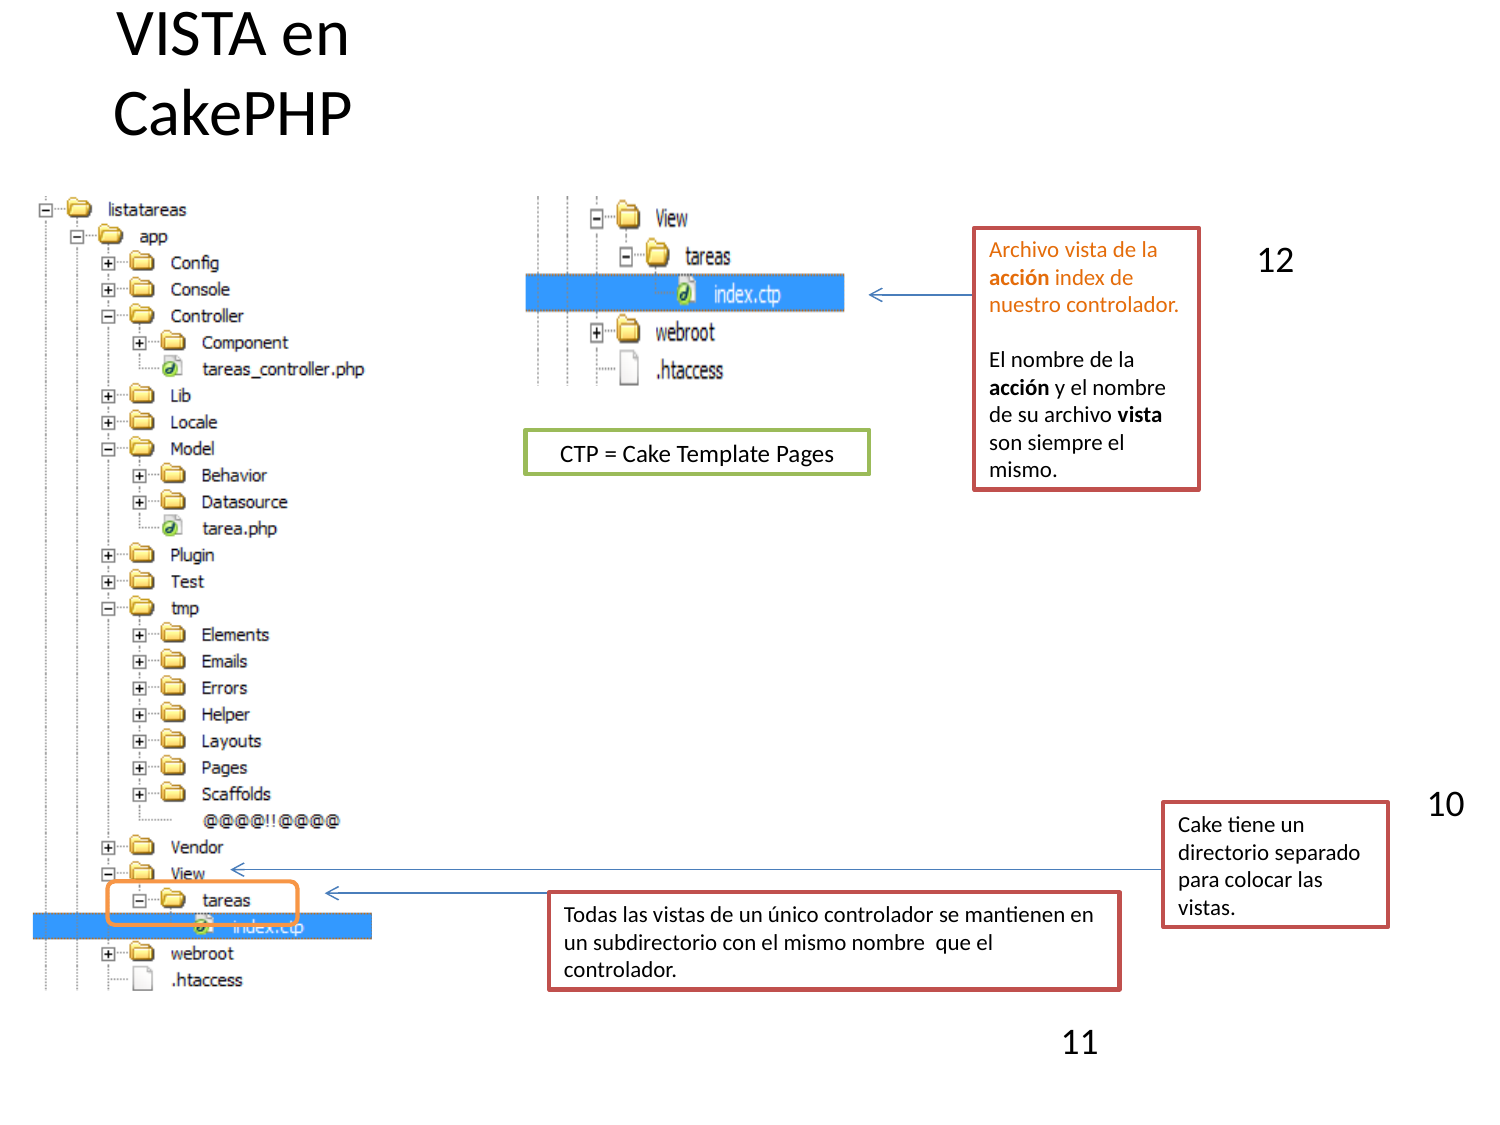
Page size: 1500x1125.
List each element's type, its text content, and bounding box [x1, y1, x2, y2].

text_box VISTA en CakePHP [0, 11, 467, 126]
text_box Todas las vistas de un único controlador se mantienen en un subdirectorio con el mismo nombre que el controlador. [547, 890, 1122, 992]
text_box 10 [1411, 772, 1480, 832]
text_box Cake tiene un directorio separado para colocar las vistas. [1161, 800, 1390, 929]
text_box Archivo vista de la acción index de nuestro controlador. El nombre de la acción y el nombre de su archivo vista son siempre el mismo. [972, 226, 1201, 492]
picture [32, 196, 373, 991]
text_box 11 [1045, 1009, 1114, 1070]
text_box CTP = Cake Template Pages [523, 428, 871, 476]
picture [525, 195, 845, 386]
text_box 12 [1241, 227, 1310, 288]
